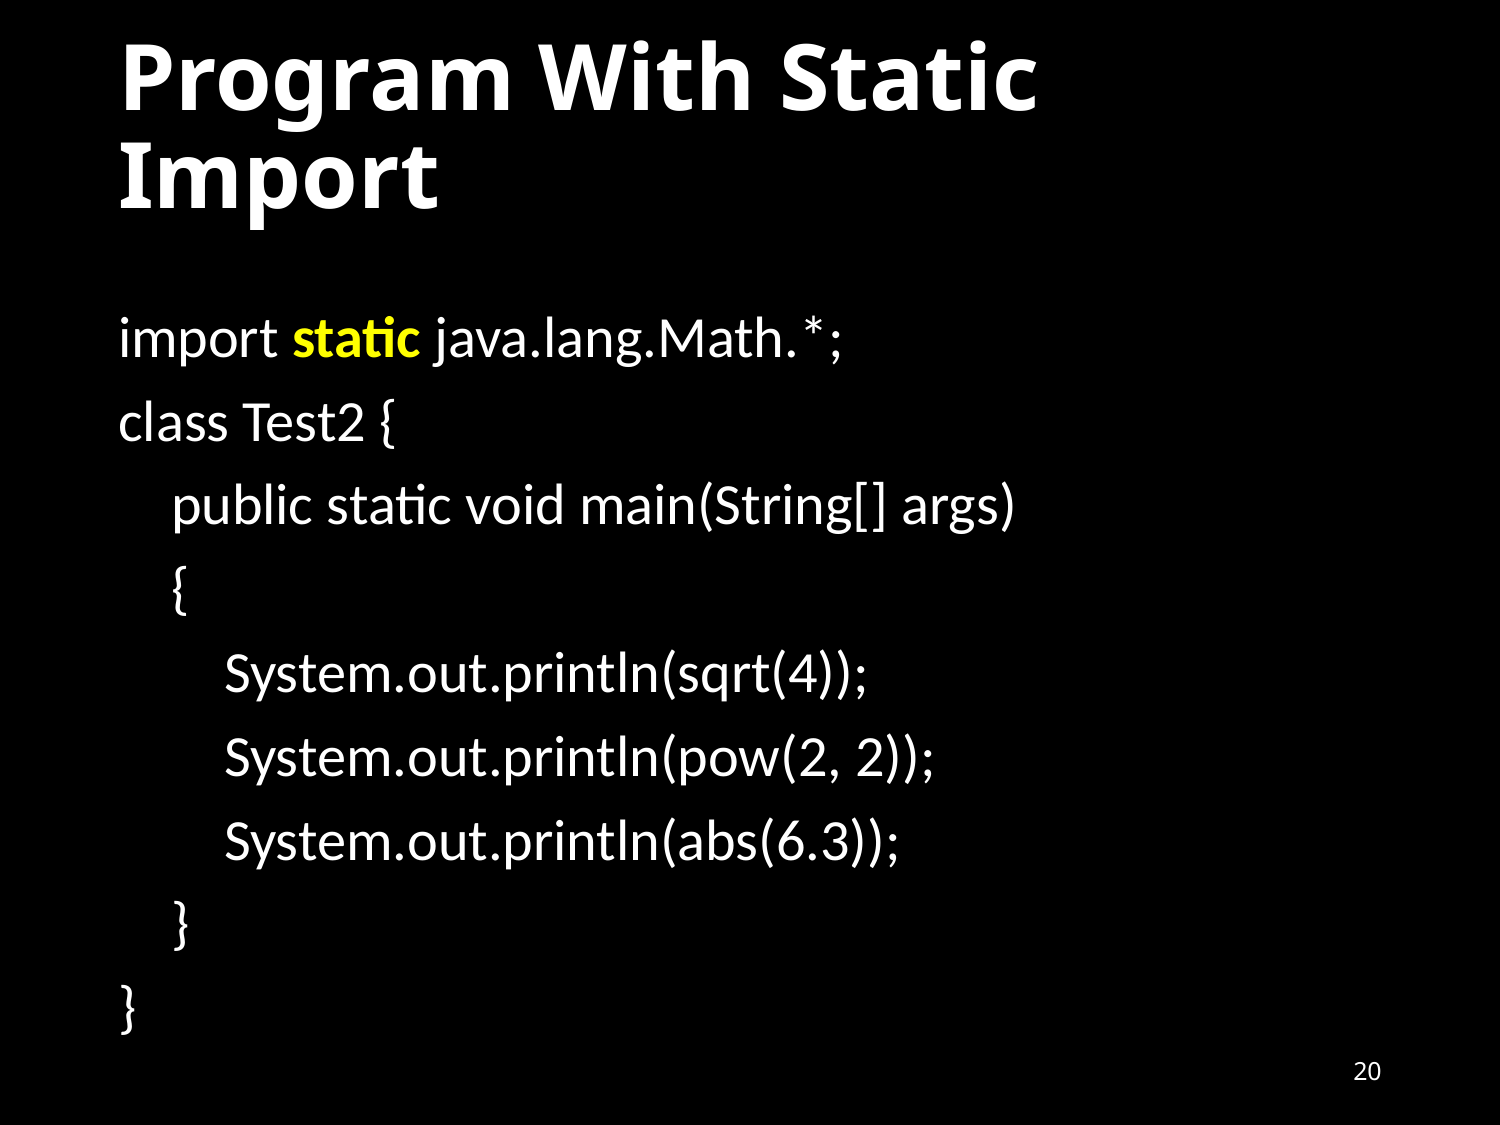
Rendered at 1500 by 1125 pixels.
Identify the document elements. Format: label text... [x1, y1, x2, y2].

title Program With Static Import [103, 59, 1397, 200]
slide_number 20 [1059, 1042, 1397, 1103]
list import static java.lang.Math.*; class Test2 { public static void main(String[] args) { System.out.println(sqrt(4)); System.out.println(pow(2, 2)); System.out.println(abs(6.3)); } } [103, 299, 1397, 1050]
